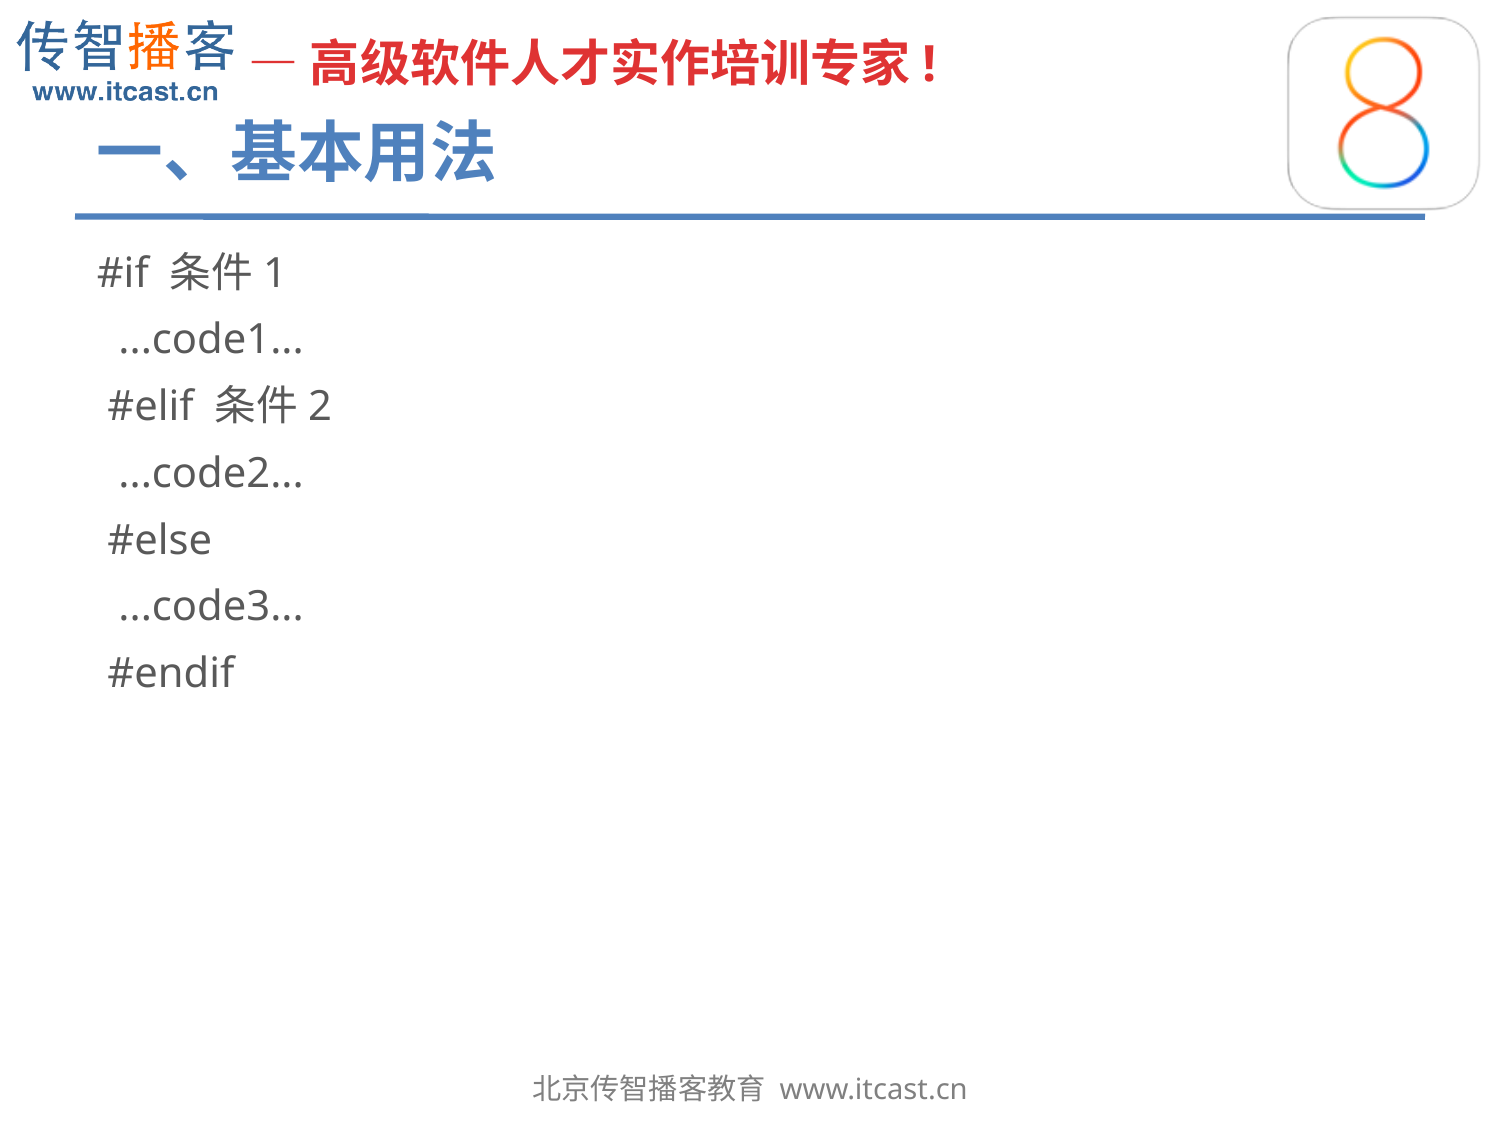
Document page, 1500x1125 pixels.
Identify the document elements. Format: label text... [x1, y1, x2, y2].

picture [16, 19, 234, 101]
list #if 条件1 ...code1... #elif 条件2 ...code2... #else ...code3... #endif [81, 237, 1416, 1005]
picture [1270, 0, 1497, 227]
title 一、基本用法 [81, 102, 1416, 237]
